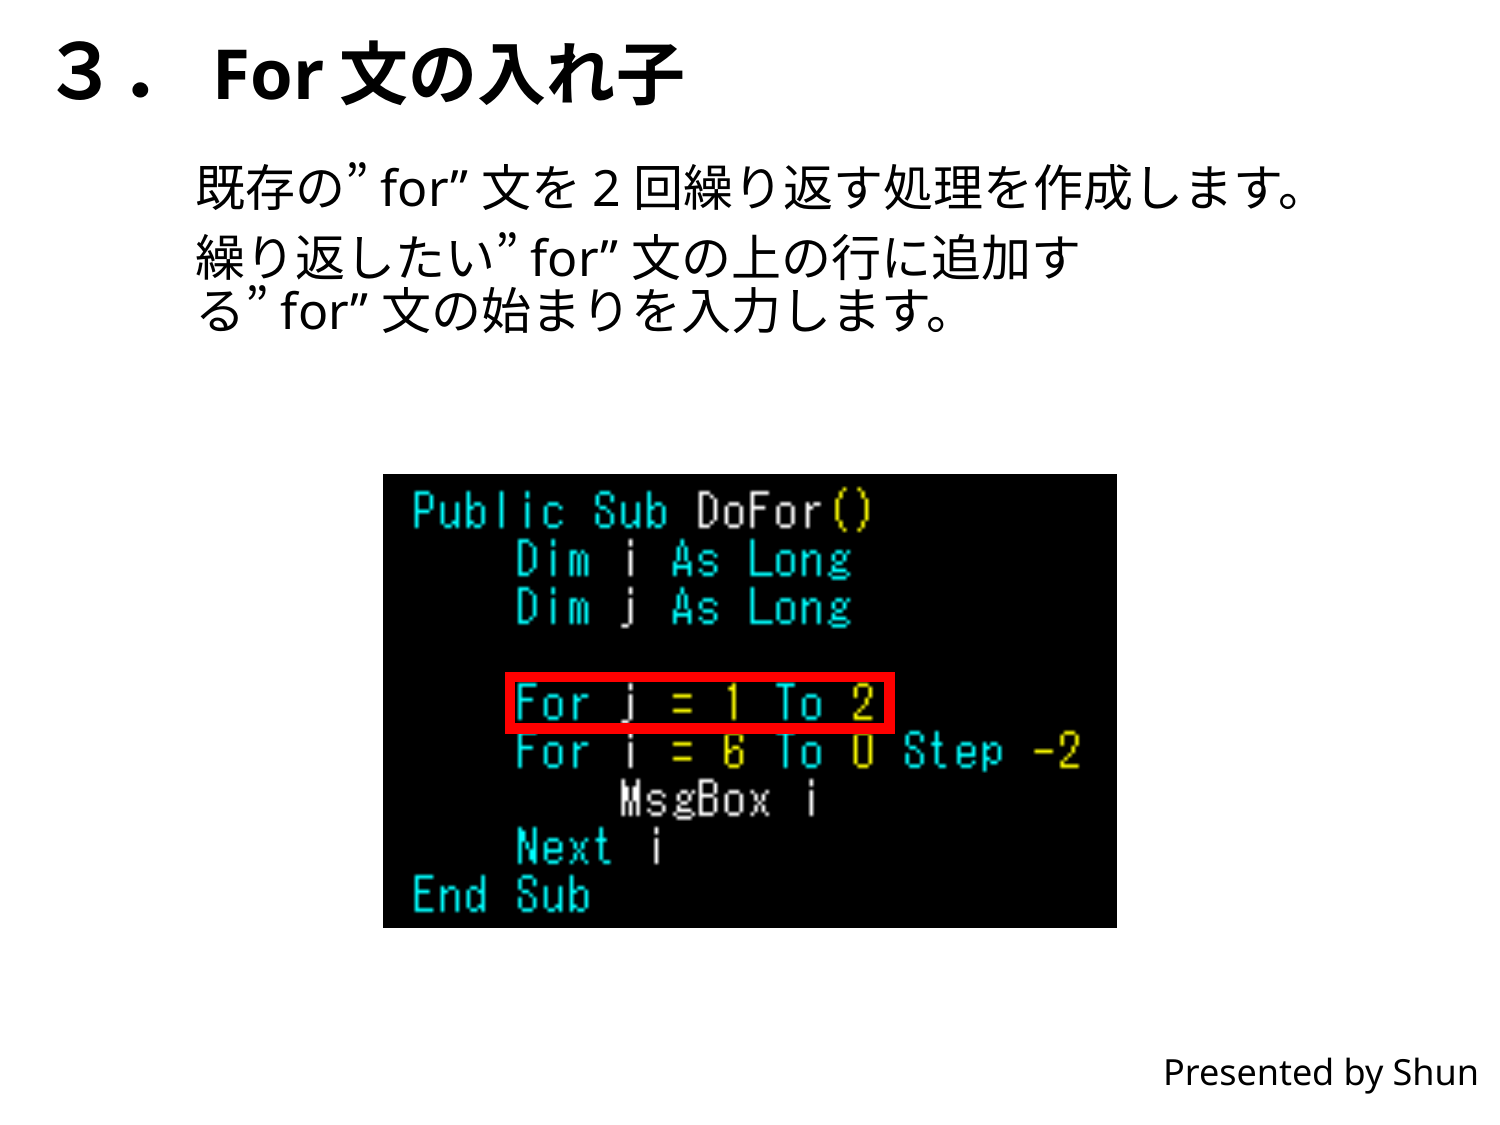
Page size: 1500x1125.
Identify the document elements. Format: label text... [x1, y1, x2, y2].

picture [383, 474, 1117, 928]
subtitle 既存の”for”文を2回繰り返す処理を作成します。 繰り返したい”for”文の上の行に追加する”for”文の始まりを入力します。 [180, 155, 1305, 1048]
title ３．For文の入れ子 [27, 25, 1187, 125]
text_box Presented by Shun [1142, 1047, 1500, 1125]
